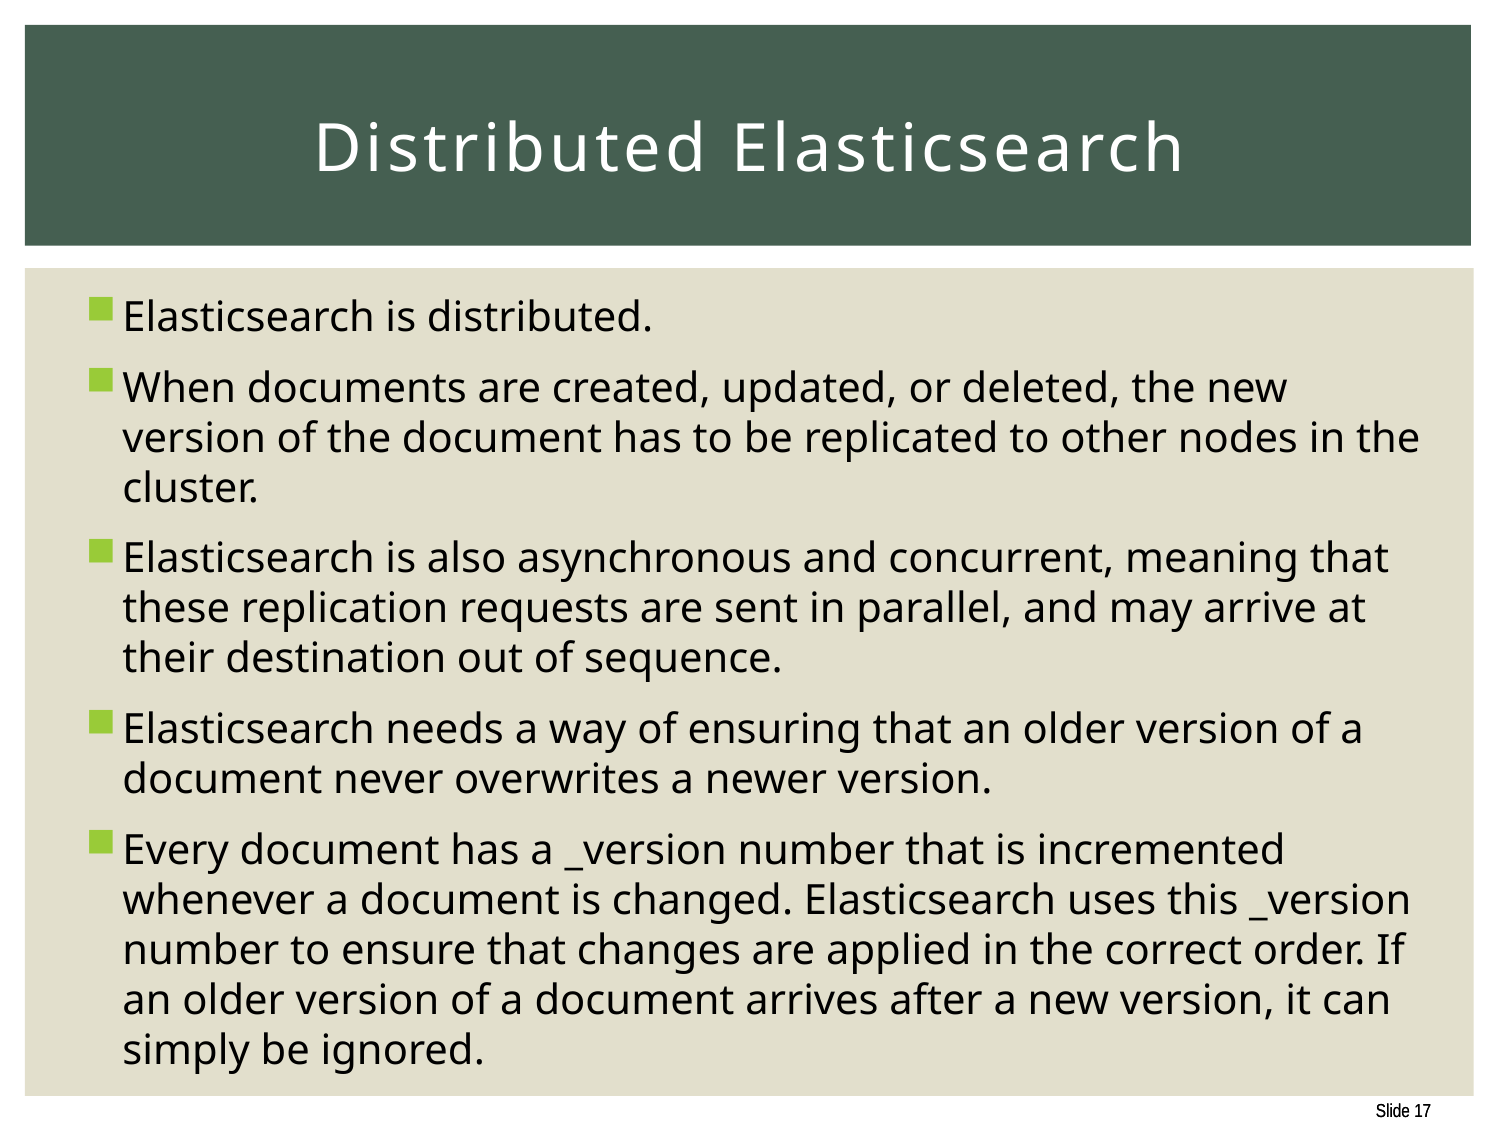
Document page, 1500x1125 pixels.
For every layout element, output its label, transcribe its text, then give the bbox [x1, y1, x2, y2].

title Distributed Elasticsearch [62, 58, 1438, 232]
list Elasticsearch is distributed. When documents are created, updated, or deleted, the new version of the document has to be replicated to other nodes in the cluster. Elasticsearch is also asynchronous and concurrent, meaning that these replication requests are sent in parallel, and may arrive at their destination out of sequence. Elasticsearch needs a way of ensuring that an older version of a document never overwrites a newer version. Every document has a _version number that is incremented whenever a document is changed. Elasticsearch uses this _version number to ensure that changes are applied in the correct order. If an older version of a document arrives after a new version, it can simply be ignored. [62, 281, 1442, 1005]
